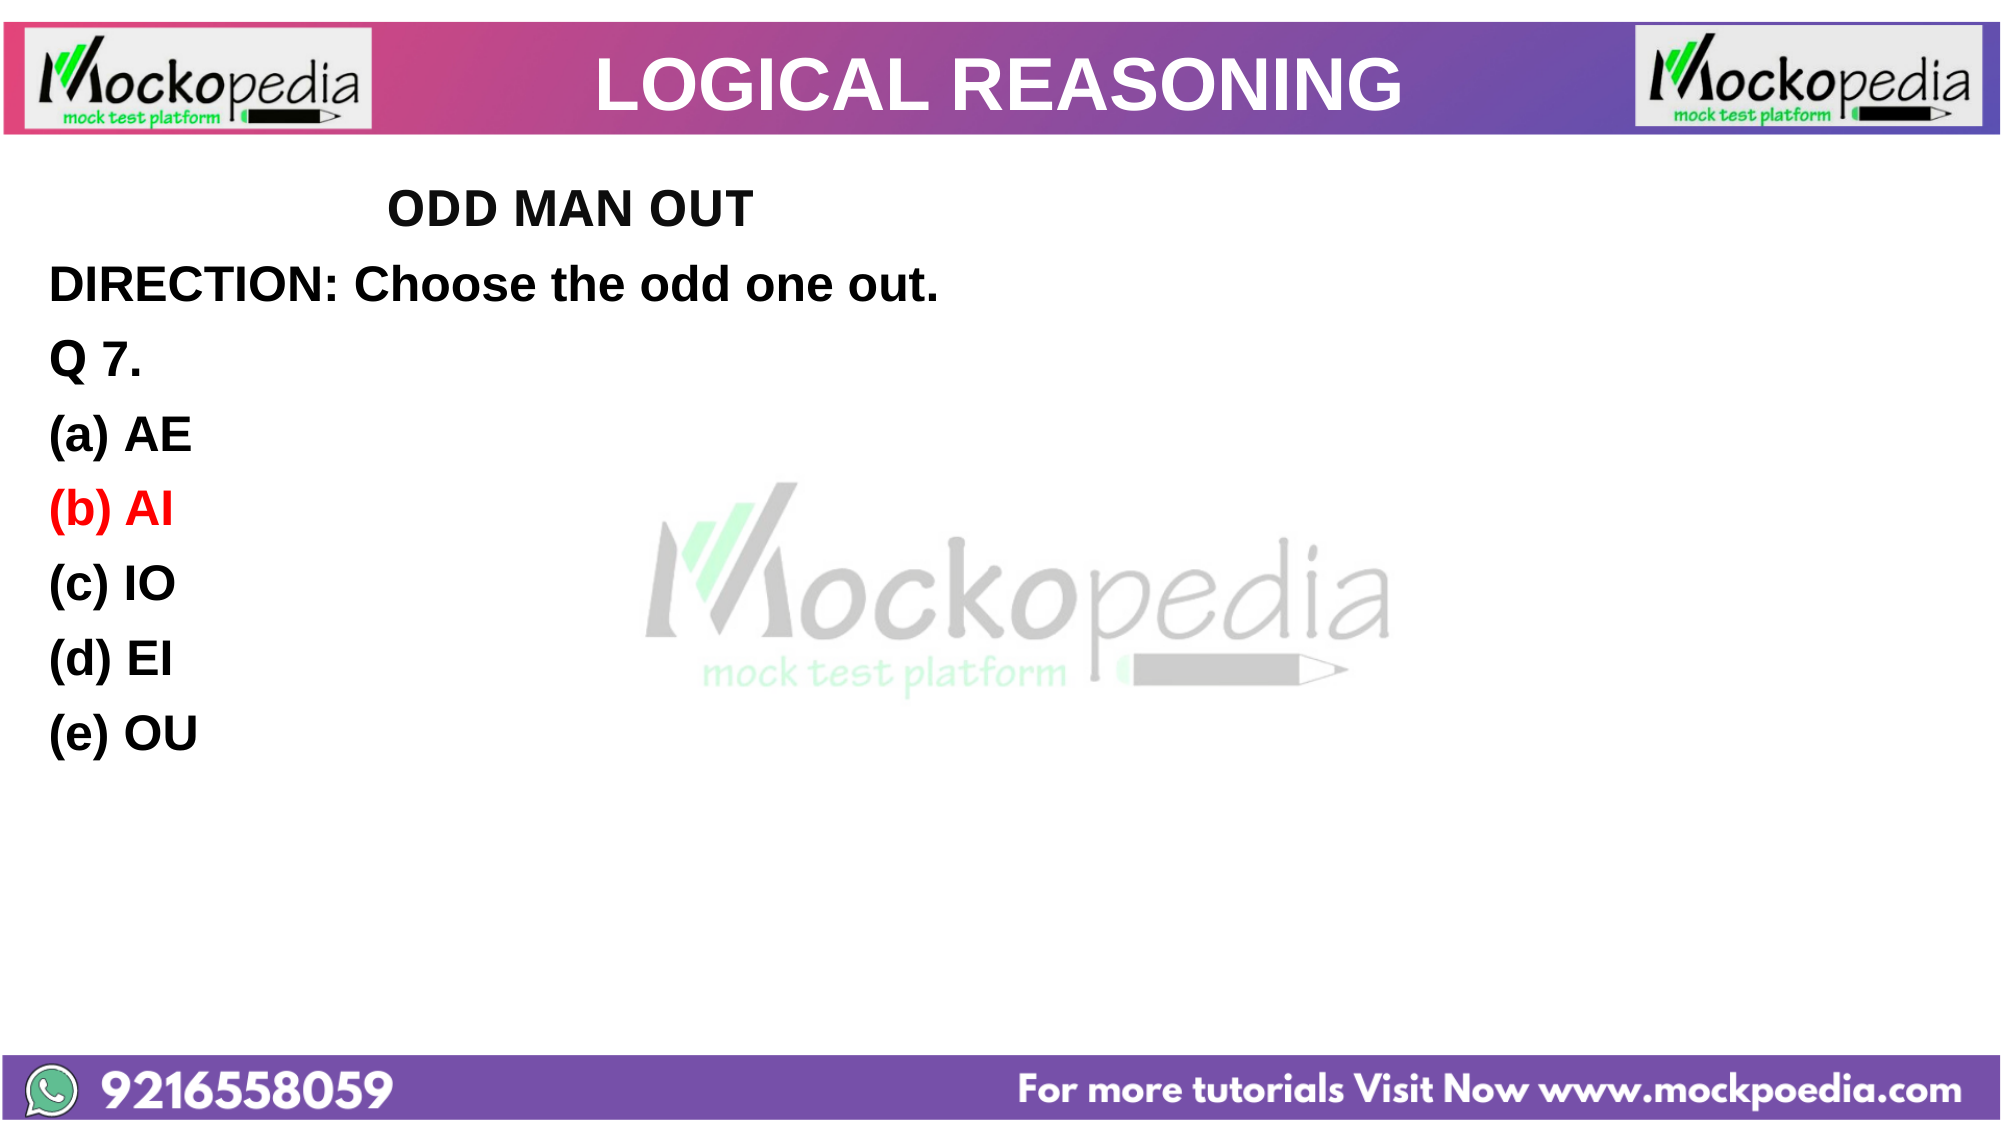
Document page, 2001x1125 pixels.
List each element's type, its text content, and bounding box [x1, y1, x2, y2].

picture [0, 0, 2001, 1125]
list ODD MAN OUT DIRECTION: Choose the odd one out. Q 7. AE (b) AI (c) IO (d) EI (e) OU [33, 175, 1959, 1053]
title LOGICAL REASONING [41, 31, 1959, 142]
